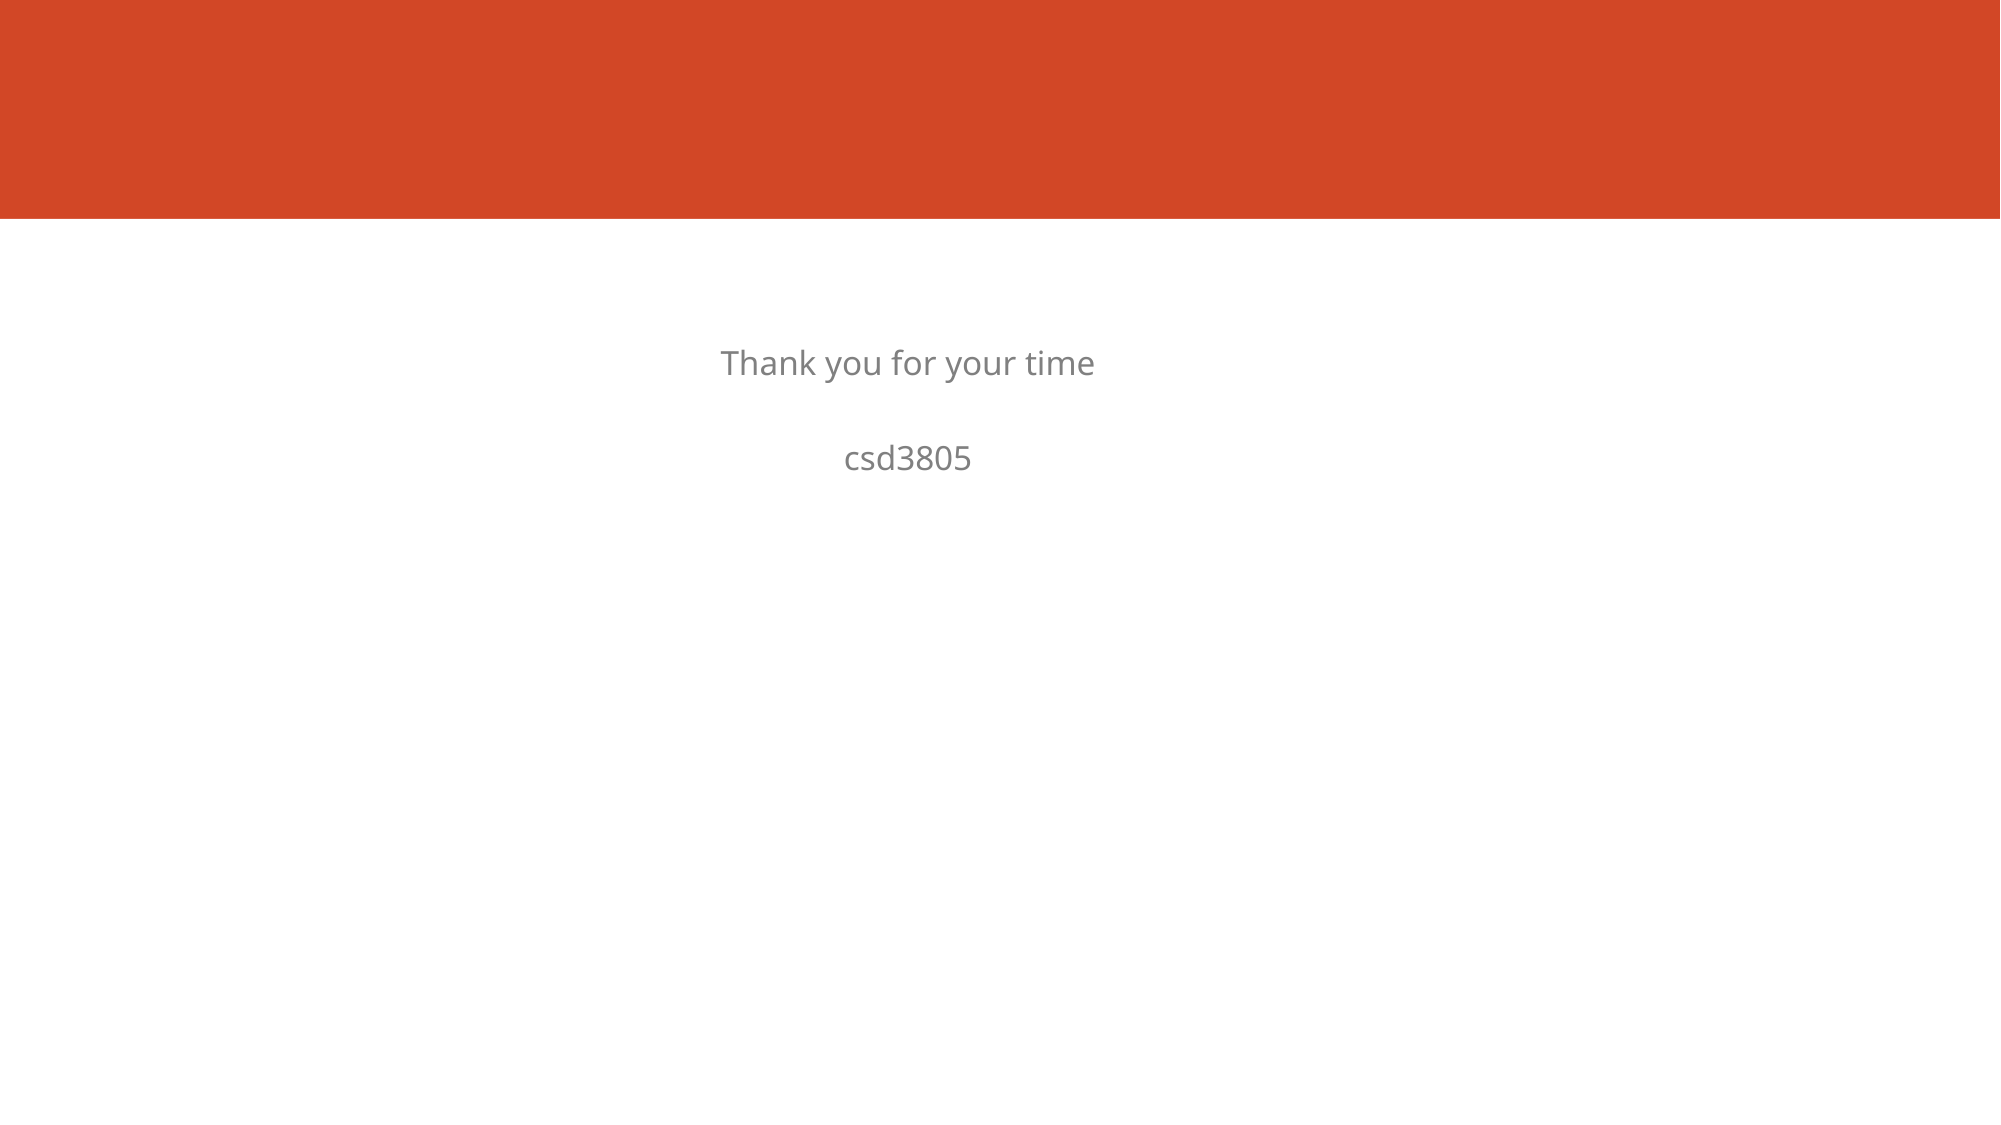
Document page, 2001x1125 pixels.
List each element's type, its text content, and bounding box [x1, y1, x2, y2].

list Thank you for your time csd3805 [566, 314, 1251, 1029]
